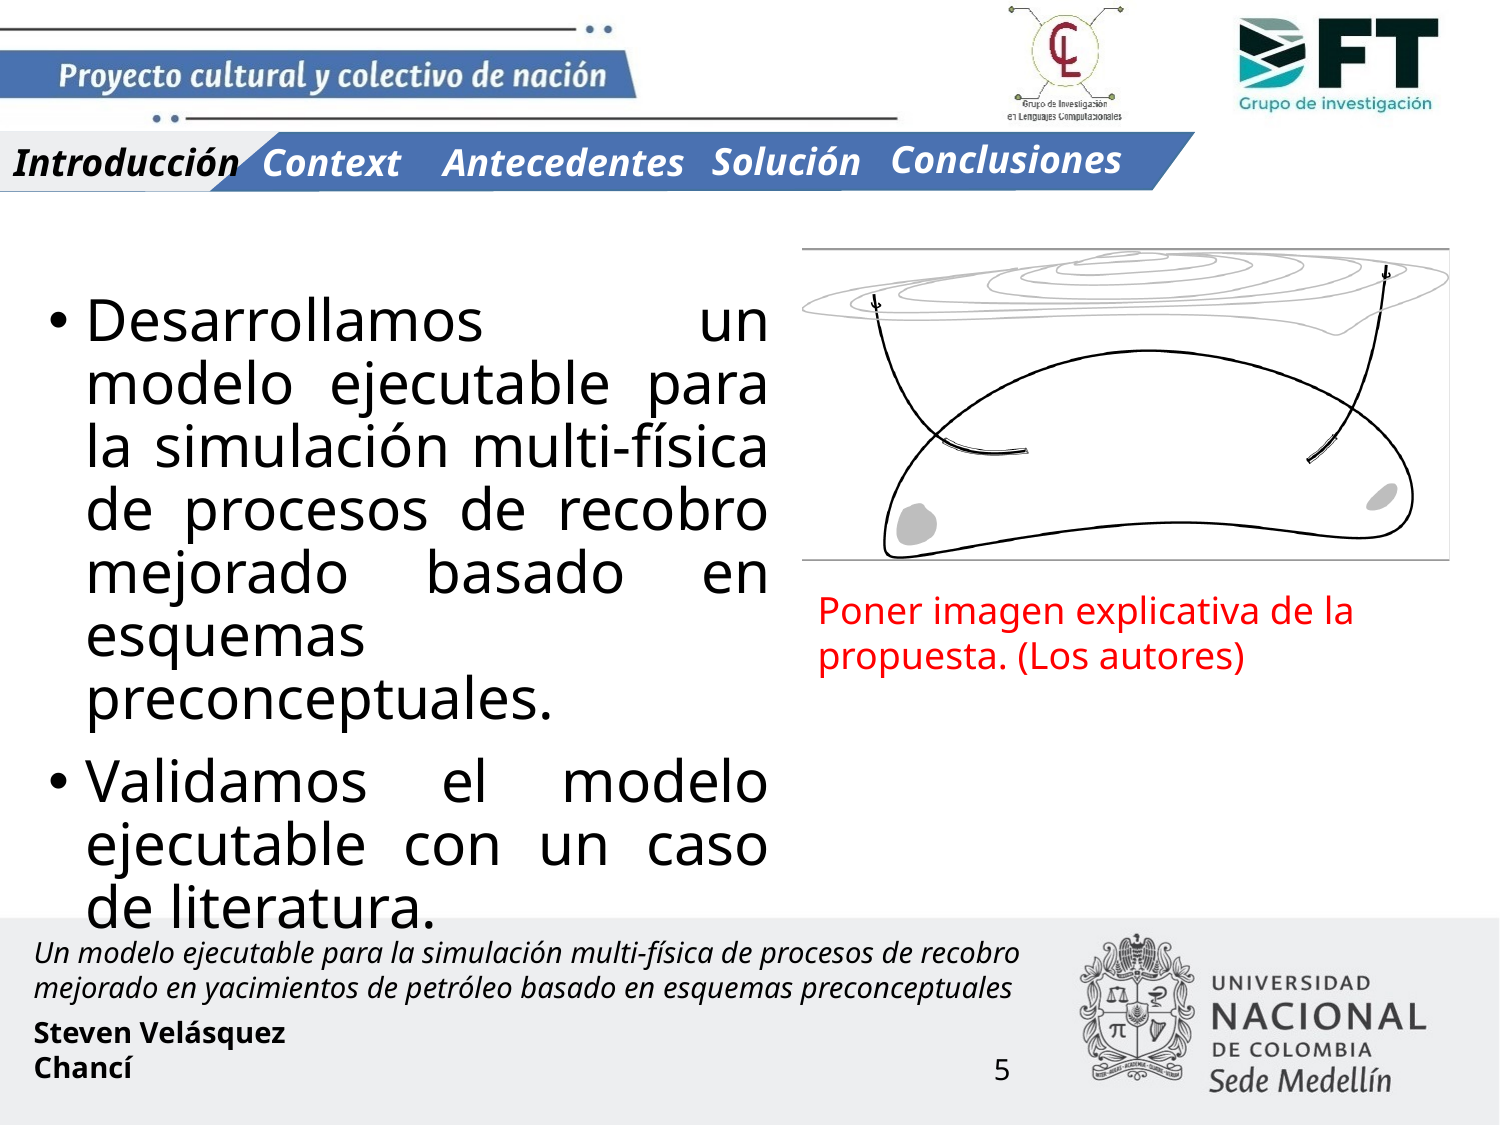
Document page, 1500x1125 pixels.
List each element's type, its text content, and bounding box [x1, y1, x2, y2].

picture [0, 0, 1500, 1125]
text_box Desarrollamos un modelo ejecutable para la simulación multi-física de procesos de recobro mejorado basado en esquemas preconceptuales. Validamos el modelo ejecutable con un caso de literatura. [33, 283, 785, 816]
text_box Poner imagen explicativa de la propuesta. (Los autores) [802, 579, 1487, 684]
slide_number 5 [937, 1044, 1067, 1105]
footer Un modelo ejecutable para la simulación multi-física de procesos de recobro mejorado en yacimientos de petróleo basado en esquemas preconceptuales [18, 927, 1067, 1009]
